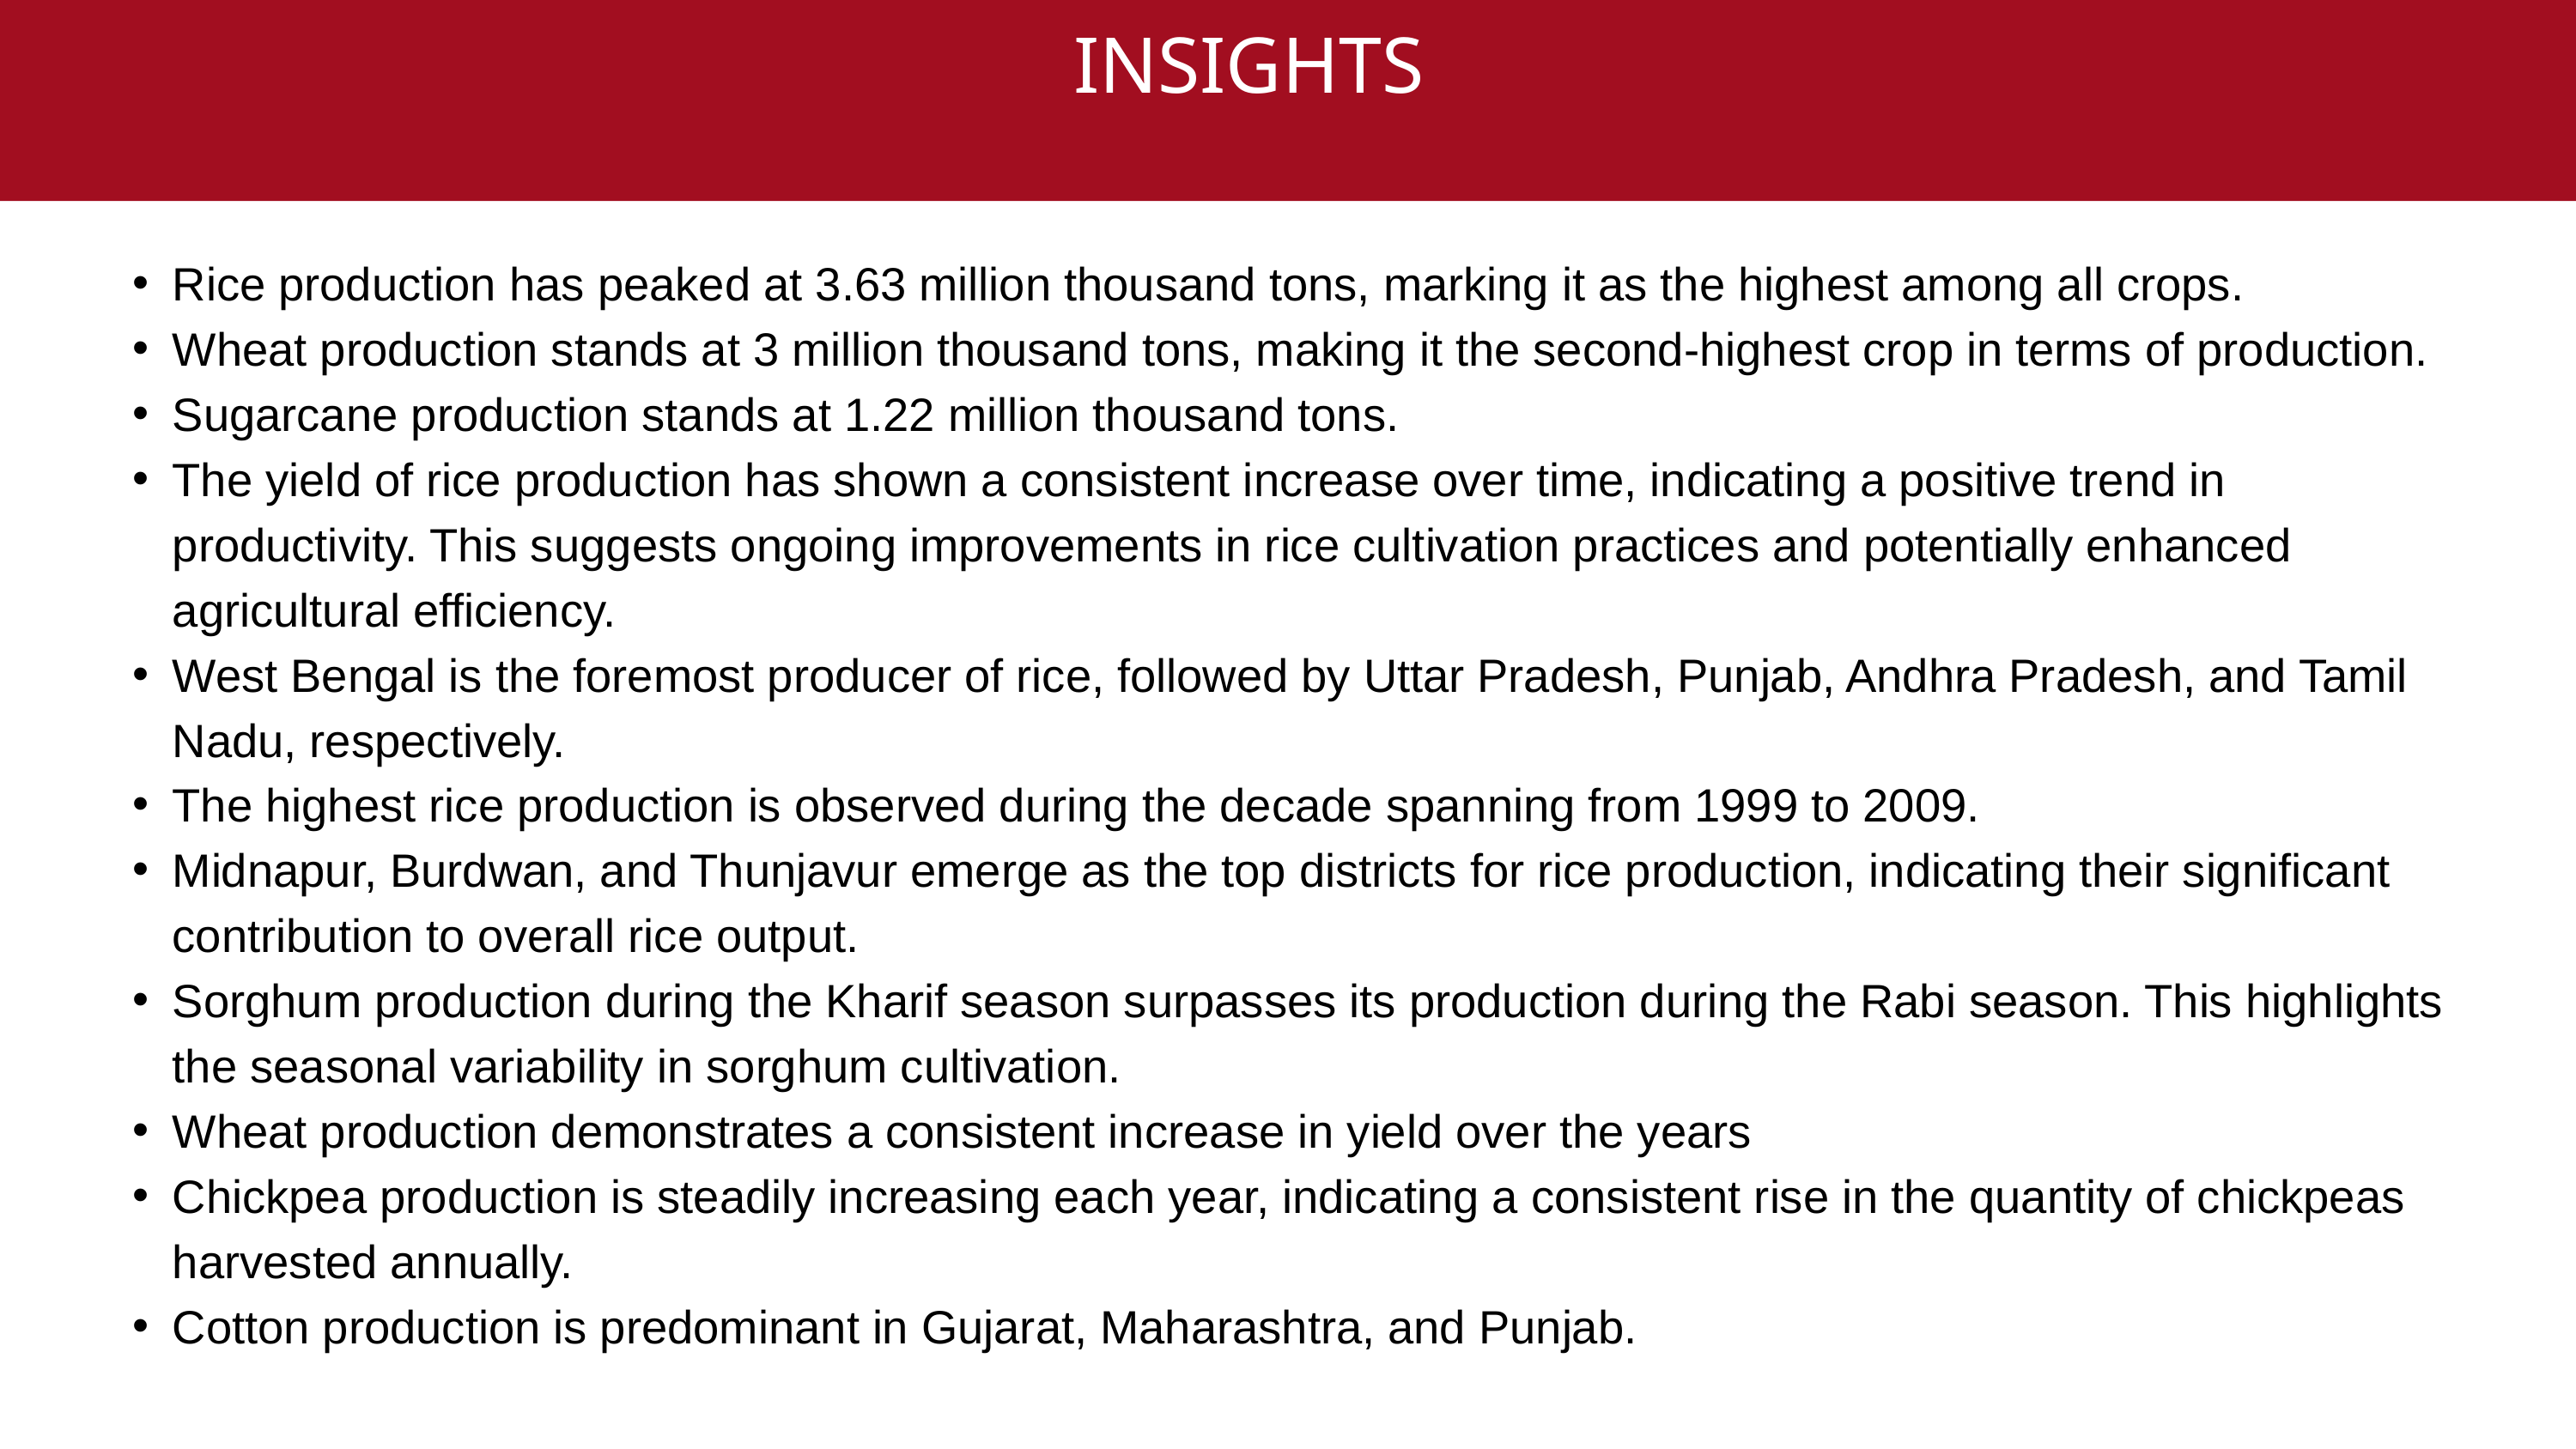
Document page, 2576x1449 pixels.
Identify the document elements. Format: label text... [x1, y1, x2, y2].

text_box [0, 0, 2576, 202]
text_box Rice production has peaked at 3.63 million thousand tons, marking it as the highest among all crops. Wheat production stands at 3 million thousand tons, making it the second-highest crop in terms of production. Sugarcane production stands at 1.22 million thousand tons. The yield of rice production has shown a consistent increase over time, indicating a positive trend in productivity. This suggests ongoing improvements in rice cultivation practices and potentially enhanced agricultural efficiency. West Bengal is the foremost producer of rice, followed by Uttar Pradesh, Punjab, Andhra Pradesh, and Tamil Nadu, respectively. The highest rice production is observed during the decade spanning from 1999 to 2009. Midnapur, Burdwan, and Thunjavur emerge as the top districts for rice production, indicating their significant contribution to overall rice output. Sorghum production during the Kharif season surpasses its production during the Rabi season. This highlights the seasonal variability in sorghum cultivation. Wheat production demonstrates a consistent increase in yield over the years Chickpea production is steadily increasing each year, indicating a consistent rise in the quantity of chickpeas harvested annually. Cotton production is predominant in Gujarat, Maharashtra, and Punjab. [93, 211, 2483, 1354]
